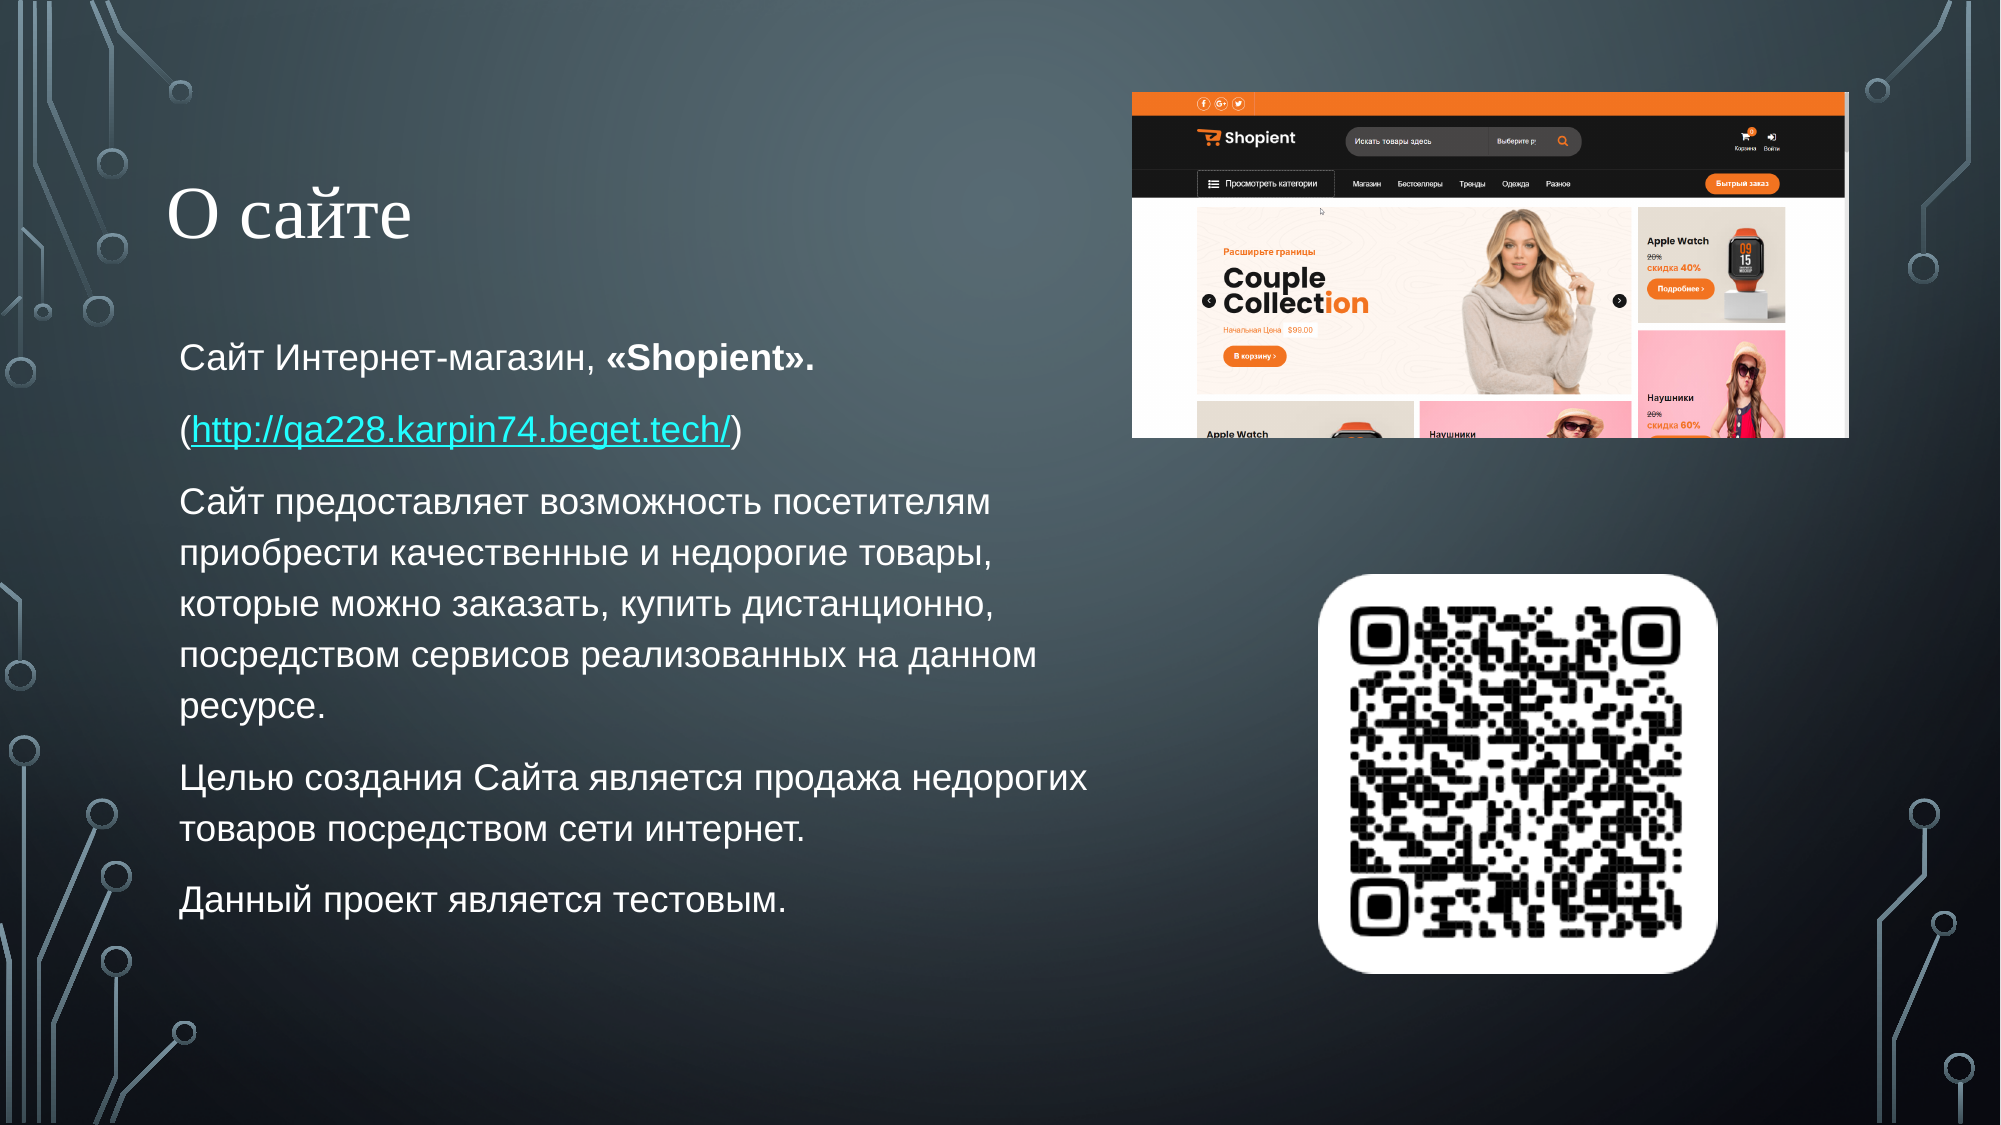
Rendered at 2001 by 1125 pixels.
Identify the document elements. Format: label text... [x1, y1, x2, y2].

title О сайте [151, 92, 1131, 336]
picture [1131, 92, 1849, 438]
list Сайт Интернет-магазин, «Shopient». (http://qa228.karpin74.beget.tech/) Сайт предоставляет возможность посетителям приобрести качественные и недорогие товары, которые можно заказать, купить дистанционно, посредством сервисов реализованных на данном ресурсе. Целью создания Сайта является продажа недорогих товаров посредством сети интернет. Данный проект является тестовым. [164, 319, 1156, 930]
picture [1317, 573, 1719, 975]
